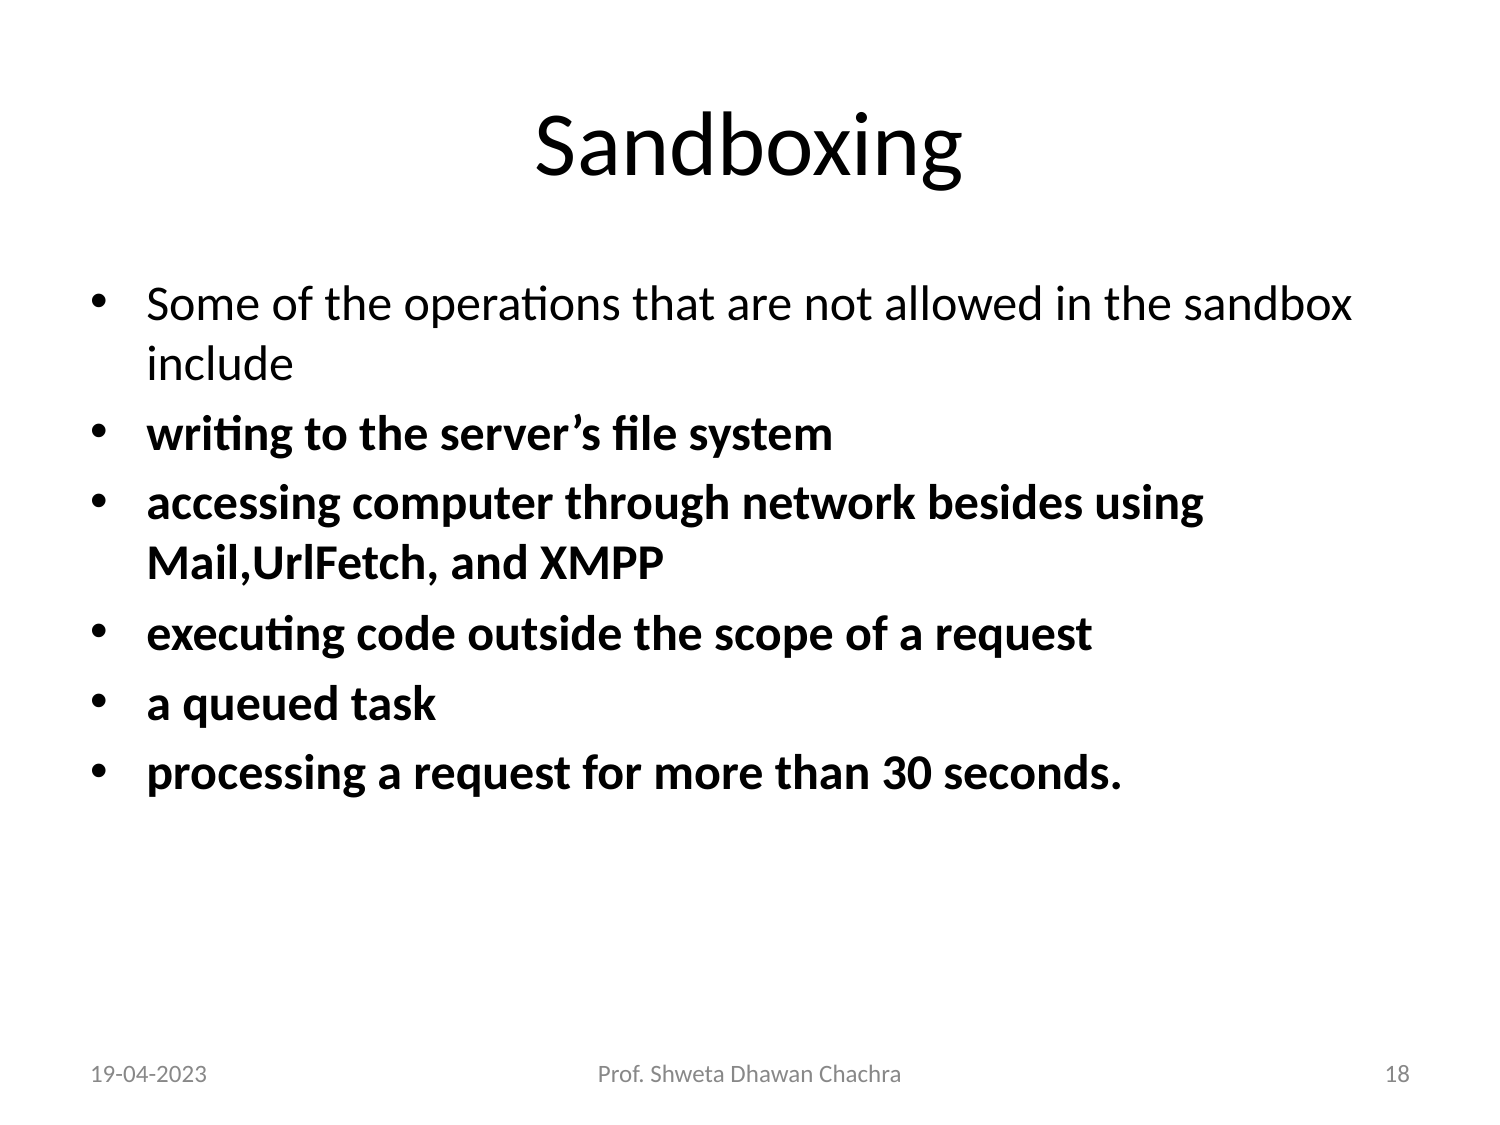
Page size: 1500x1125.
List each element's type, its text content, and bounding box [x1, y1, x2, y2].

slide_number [75, 1042, 425, 1103]
slide_number ‹#› [1074, 1042, 1425, 1103]
footer Prof. Shweta Dhawan Chachra [512, 1042, 988, 1103]
list Some of the operations that are not allowed in the sandbox include writing to the server’s file system accessing computer through network besides using Mail,UrlFetch, and XMPP executing code outside the scope of a request a queued task processing a request for more than 30 seconds. [75, 262, 1425, 1005]
title Sandboxing [75, 45, 1425, 233]
